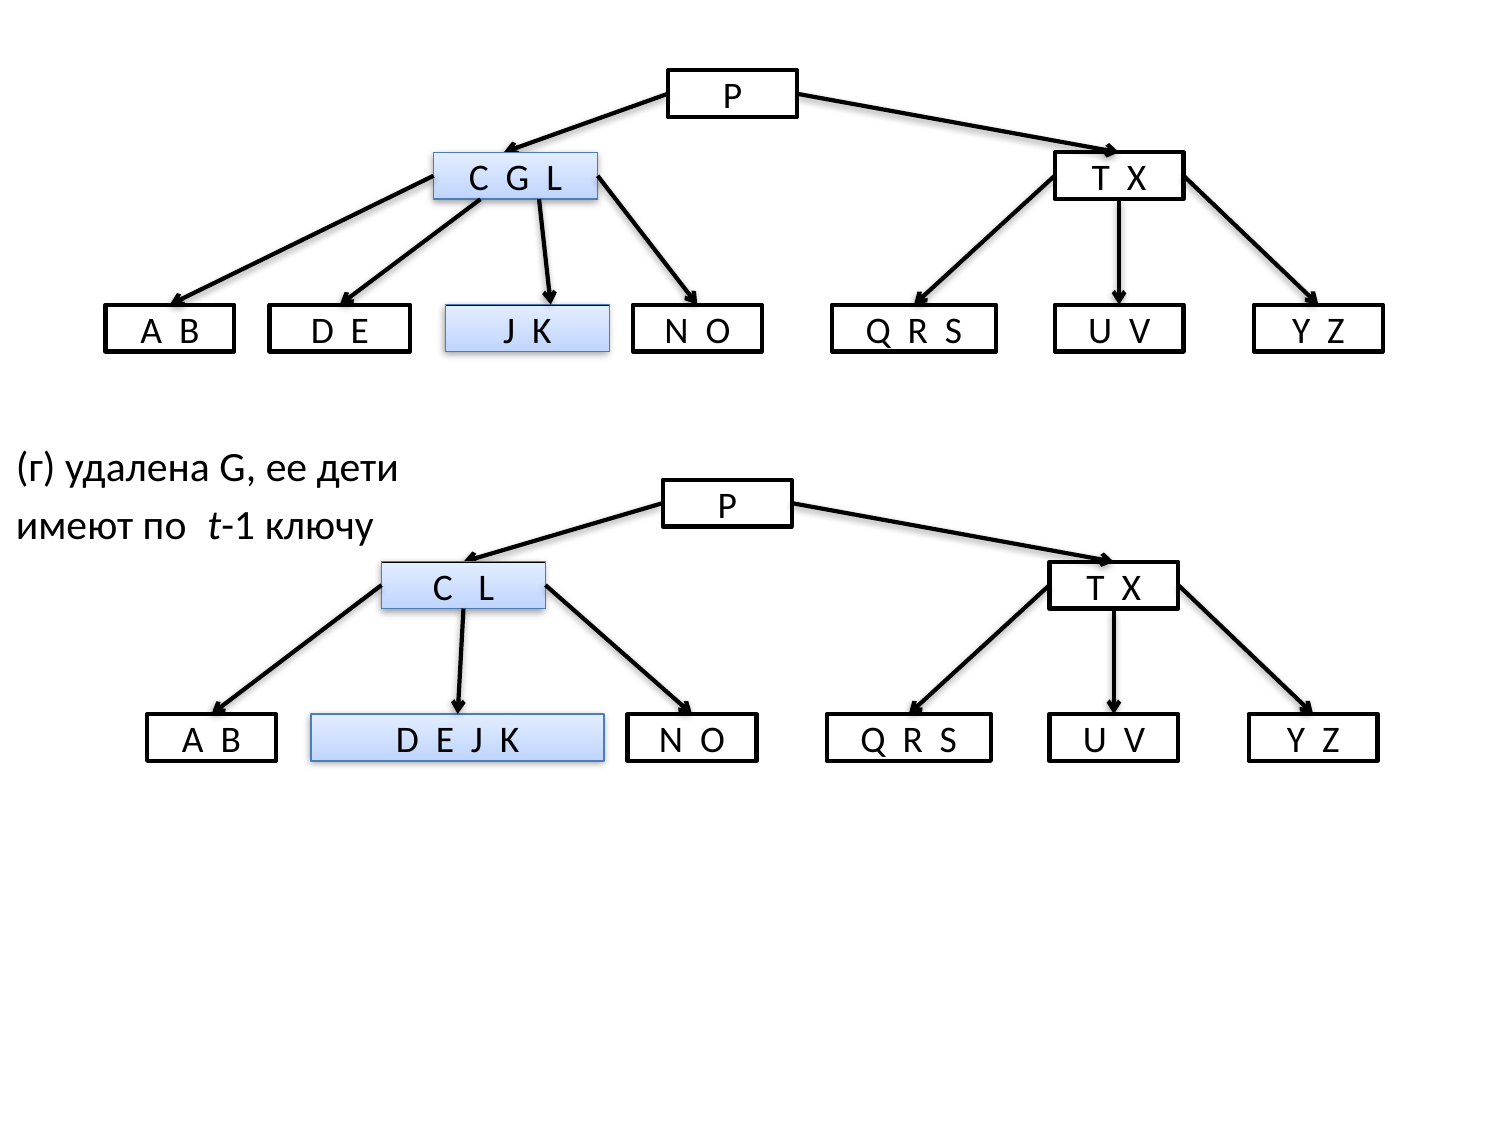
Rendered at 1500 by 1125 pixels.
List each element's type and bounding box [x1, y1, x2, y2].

text_box [81, 58, 1384, 352]
text_box [0, 432, 1378, 762]
